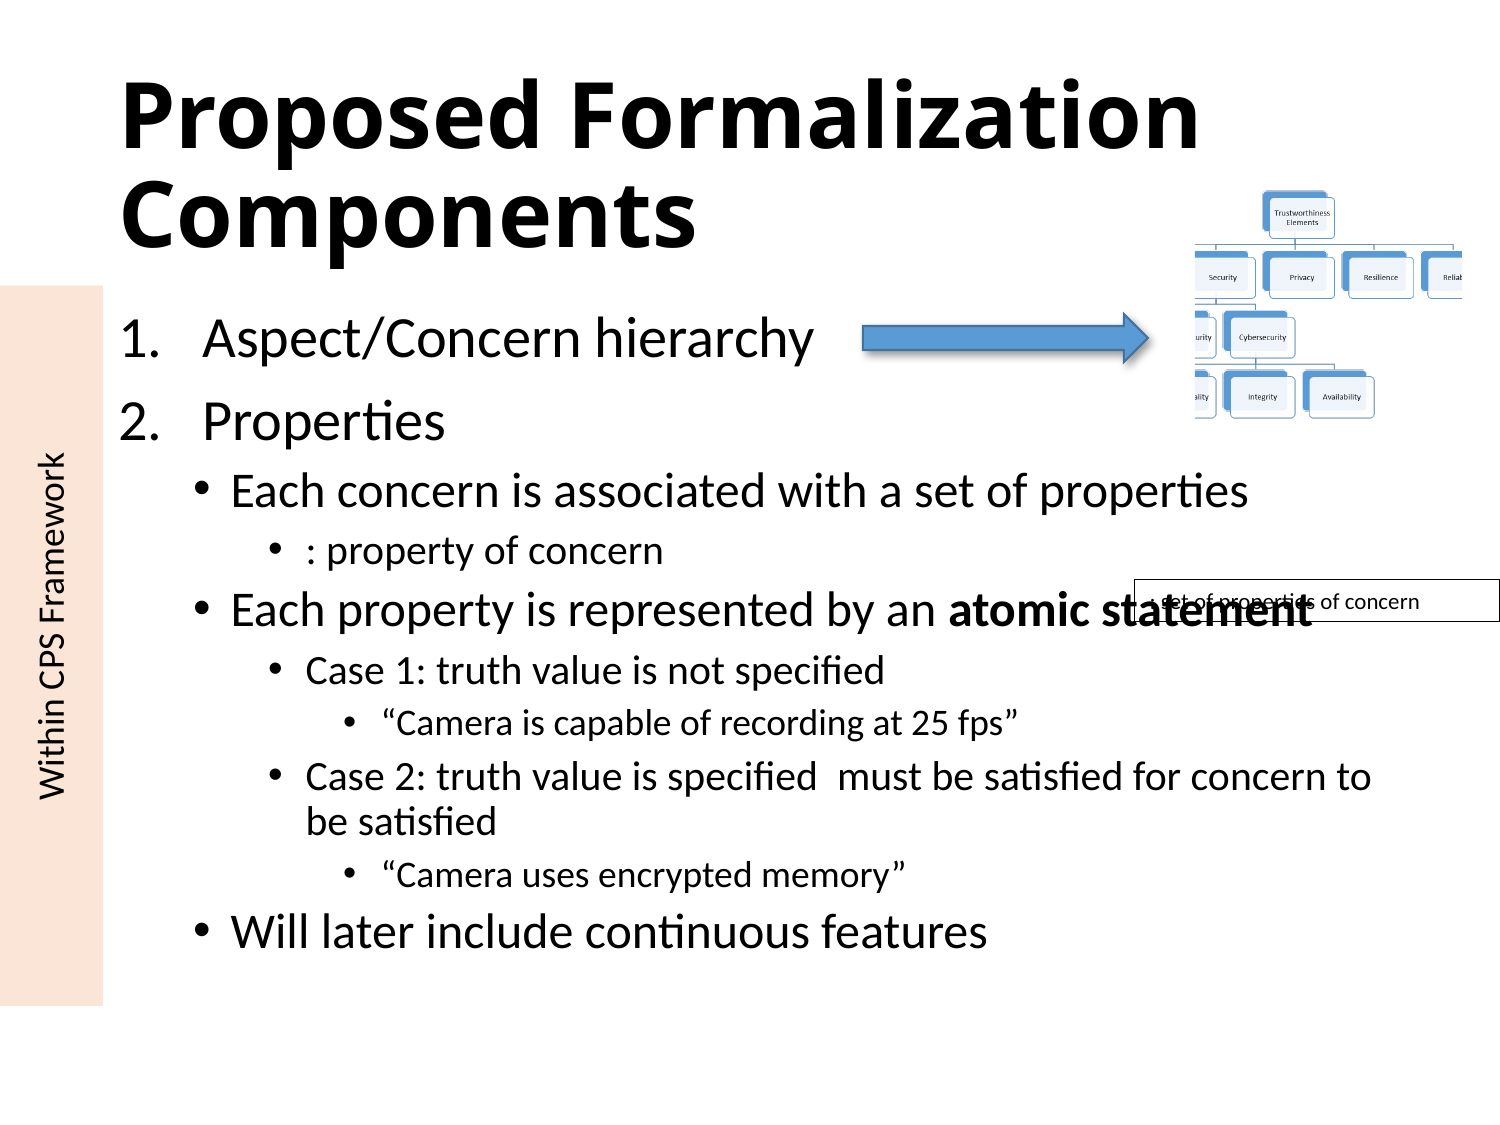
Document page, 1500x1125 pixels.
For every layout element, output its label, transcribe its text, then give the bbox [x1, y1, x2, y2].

text_box [861, 311, 1150, 365]
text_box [0, 285, 104, 1007]
title Proposed Formalization Components [103, 59, 1397, 278]
picture [1194, 177, 1462, 436]
